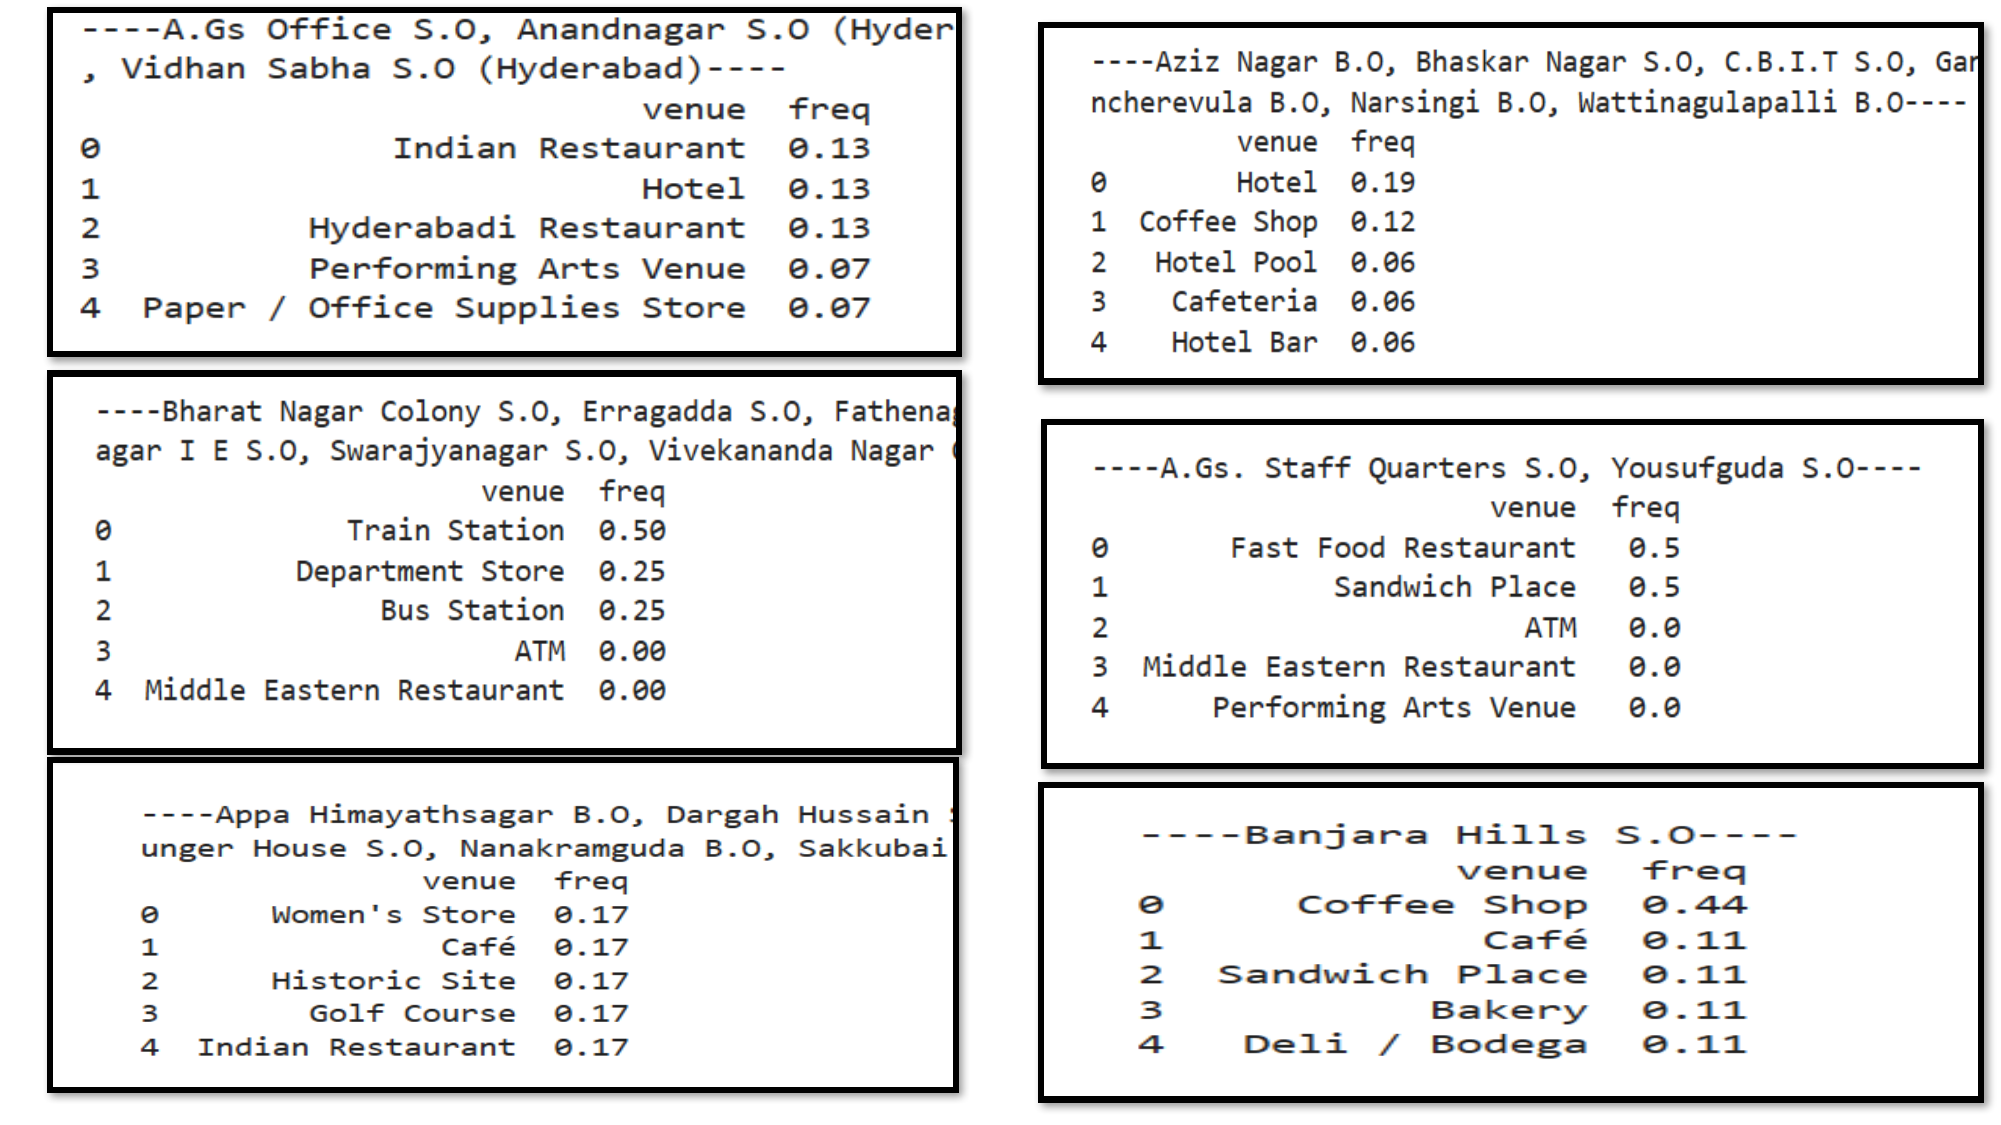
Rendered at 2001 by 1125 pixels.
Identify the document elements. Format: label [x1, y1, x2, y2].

picture [1043, 28, 1978, 379]
picture [1047, 425, 1978, 763]
picture [52, 762, 953, 1087]
picture [52, 376, 957, 749]
picture [1043, 788, 1978, 1097]
picture [52, 13, 957, 351]
